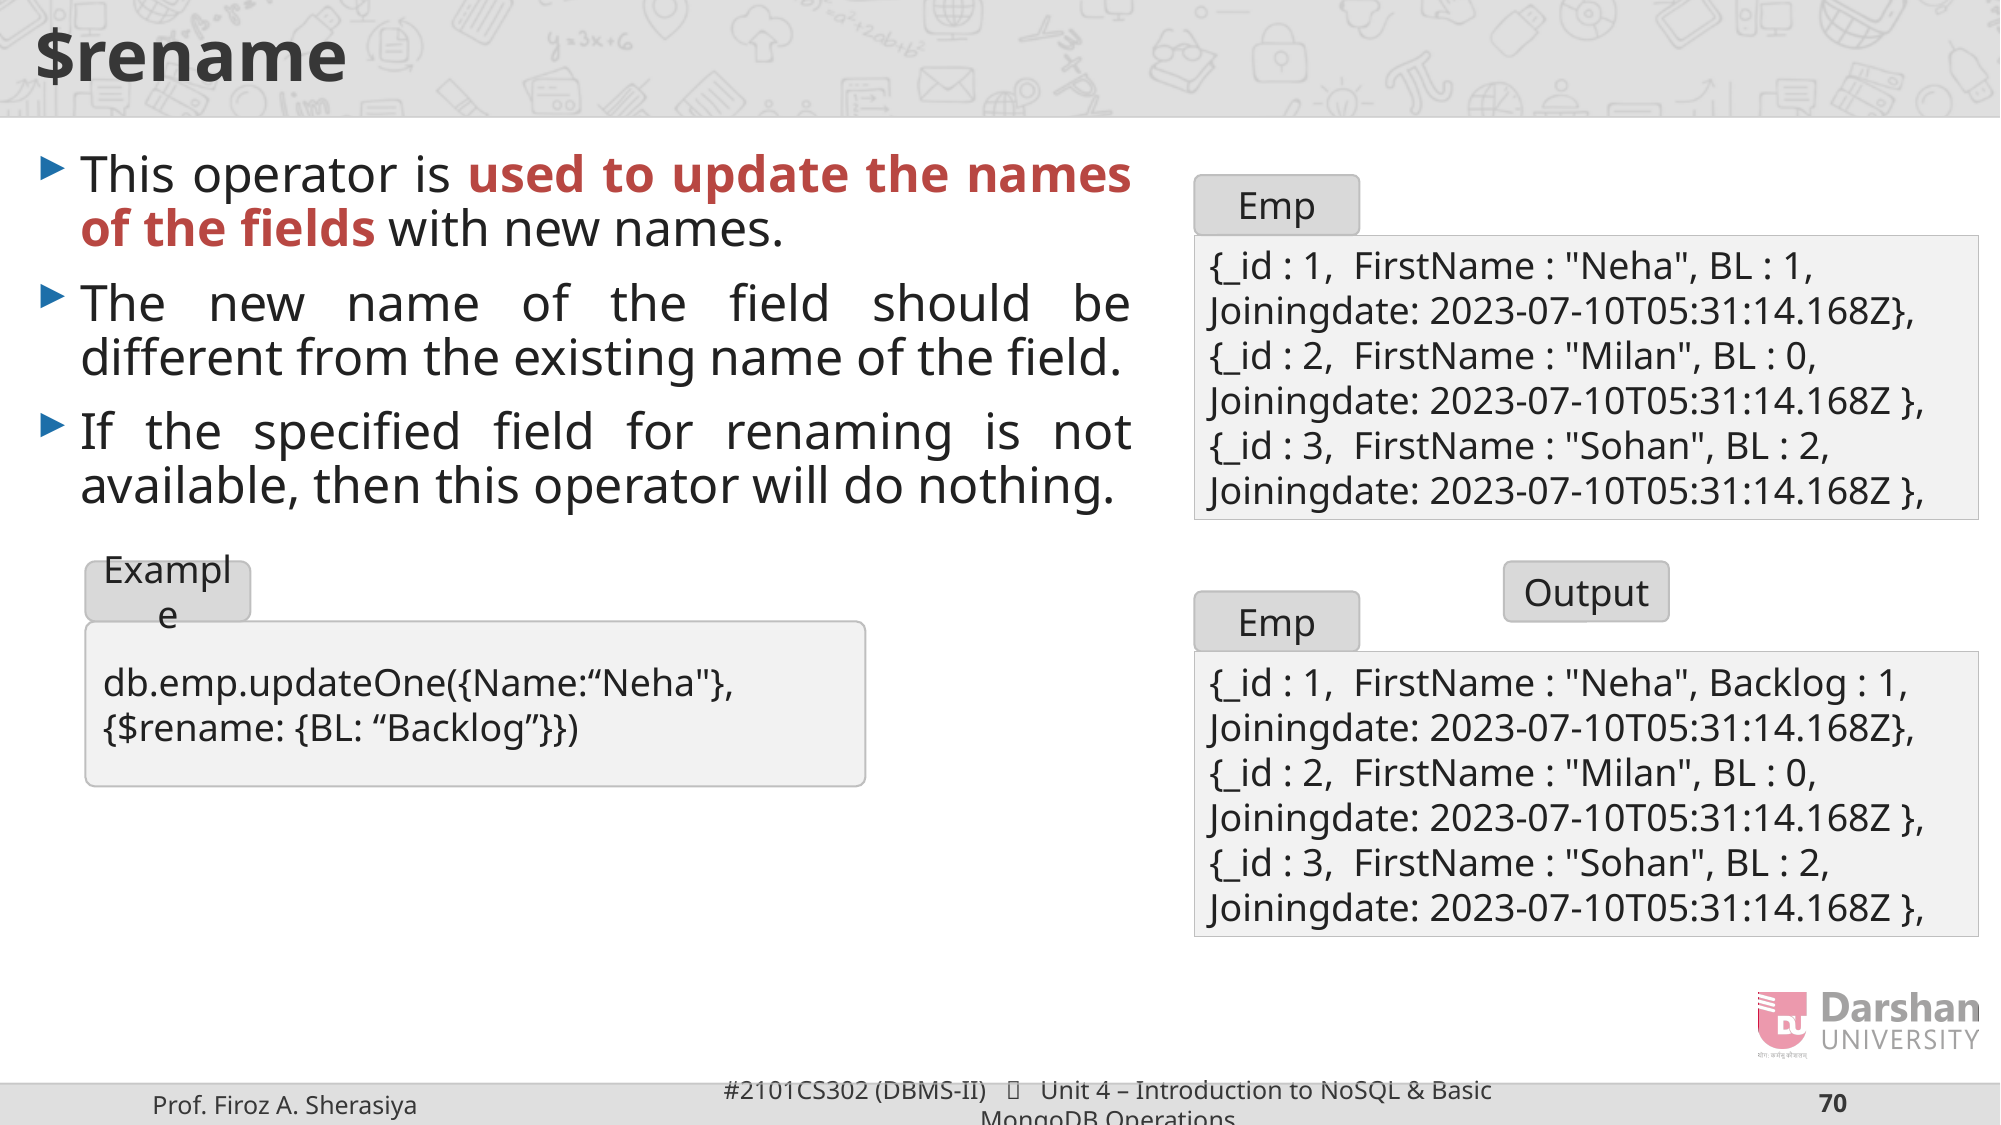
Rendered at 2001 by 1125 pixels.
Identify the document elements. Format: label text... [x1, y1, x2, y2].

text_box {_id : 1, FirstName : "Neha", Backlog : 1, Joiningdate: 2023-07-10T05:31:14.168Z}, {_id : 2, FirstName : "Milan", BL : 0, Joiningdate: 2023-07-10T05:31:14.168Z }, {_id : 3, FirstName : "Sohan", BL : 2, Joiningdate: 2023-07-10T05:31:14.168Z }, [1194, 651, 1979, 937]
text_box Output [1502, 560, 1670, 623]
text_box db.emp.updateOne({Name:“Neha"}, {$rename: {BL: “Backlog”}}) [84, 620, 867, 788]
text_box Emp [1193, 590, 1361, 651]
table_cell 102 [1758, 992, 1979, 1059]
text_box Emp [1193, 174, 1361, 237]
list This operator is used to update the names of the fields with new names. The new name of the field should be different from the existing name of the field. If the specified field for renaming is not available, then this operator will do nothing. [21, 141, 1148, 1059]
title $rename [0, 0, 2000, 117]
text_box {_id : 1, FirstName : "Neha", BL : 1, Joiningdate: 2023-07-10T05:31:14.168Z}, {_id : 2, FirstName : "Milan", BL : 0, Joiningdate: 2023-07-10T05:31:14.168Z }, {_id : 3, FirstName : "Sohan", BL : 2, Joiningdate: 2023-07-10T05:31:14.168Z }, [1194, 235, 1979, 520]
text_box Example [84, 560, 252, 623]
